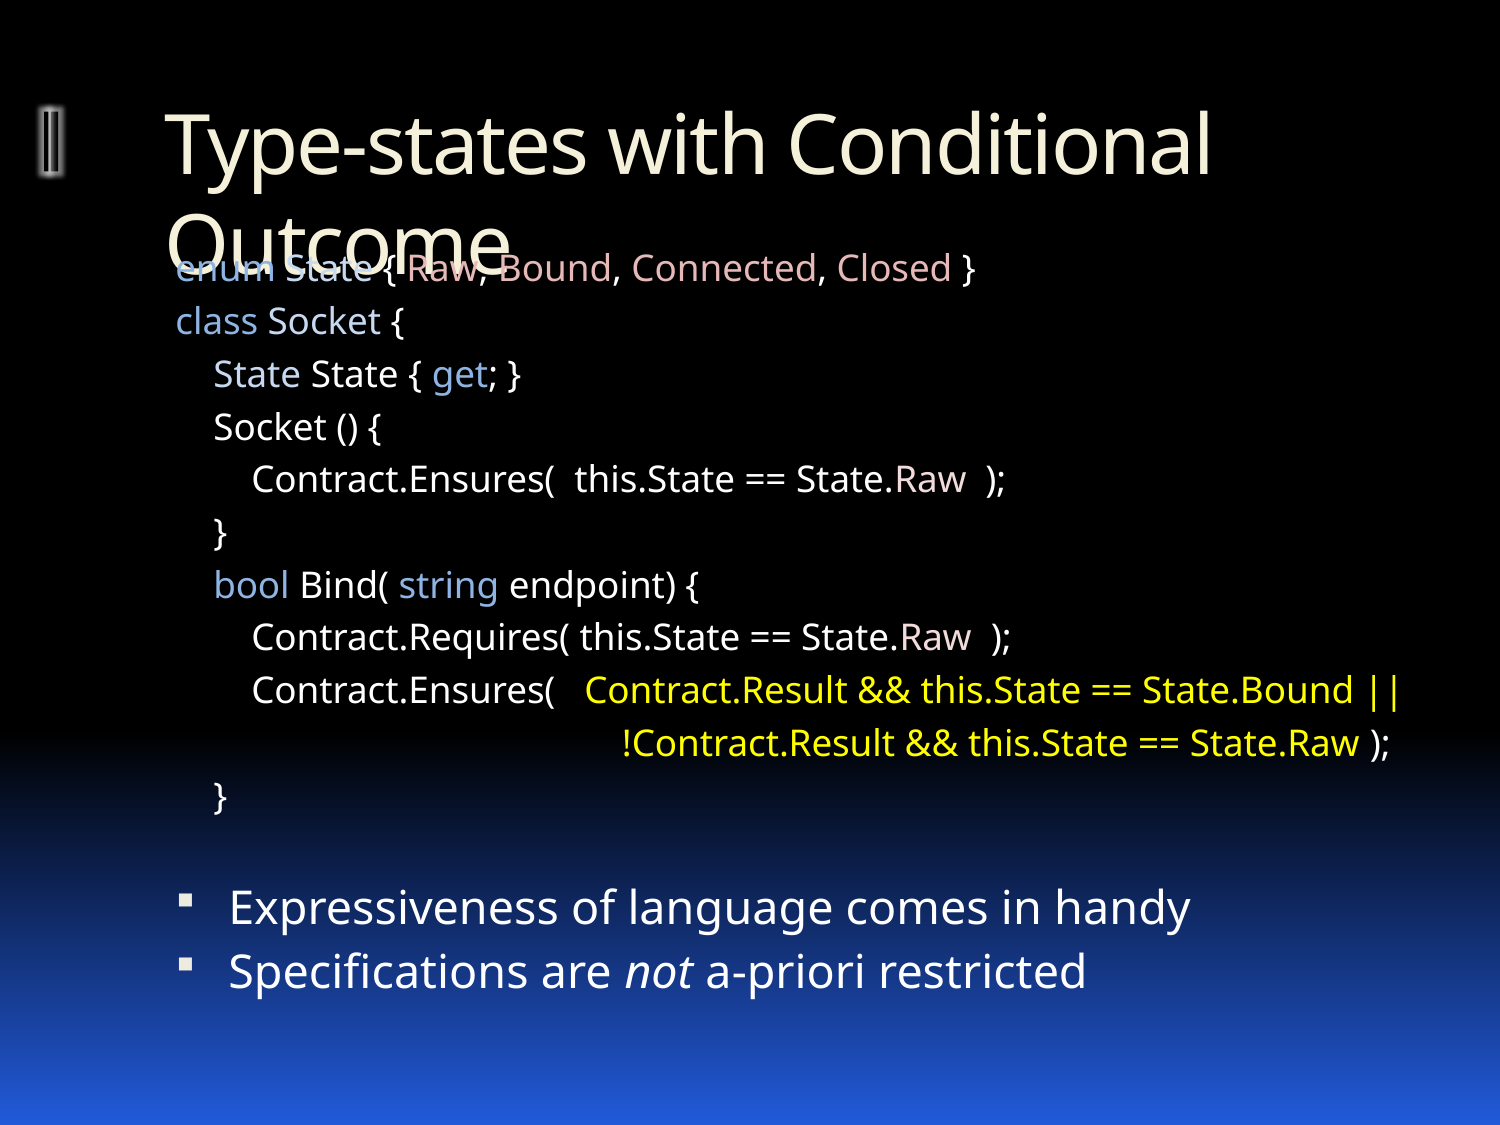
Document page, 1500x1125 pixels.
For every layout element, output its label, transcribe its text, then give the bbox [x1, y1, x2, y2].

title Type-states with Conditional Outcome [150, 83, 1425, 234]
list enum State { Raw, Bound, Connected, Closed } class Socket { State State { get; } Socket () { Contract.Ensures( this.State == State.Raw ); } bool Bind( string endpoint) { Contract.Requires( this.State == State.Raw ); Contract.Ensures( Contract.Result && this.State == State.Bound || !Contract.Result && this.State == State.Raw ); } Expressiveness of language comes in handy Specifications are not a-priori restricted [150, 237, 1425, 1025]
